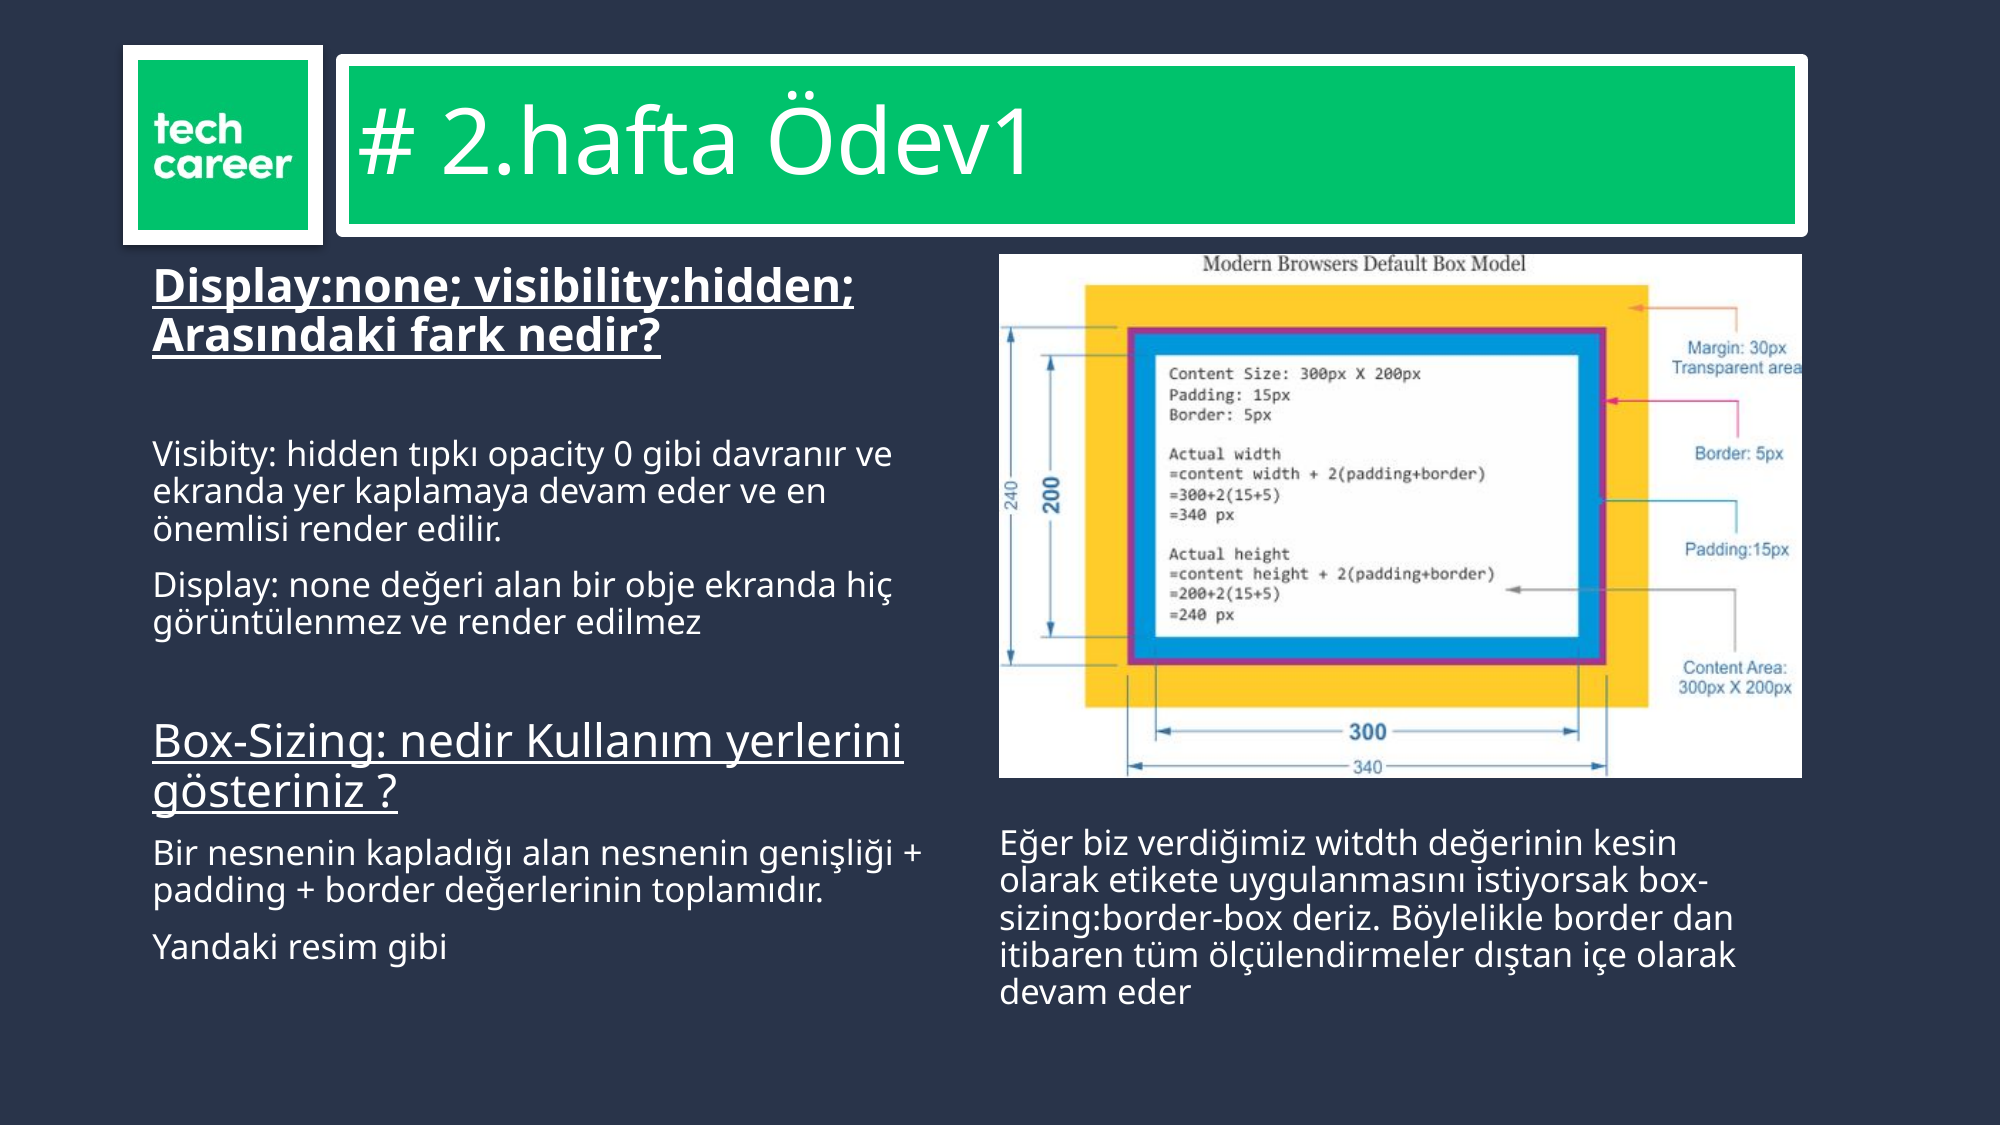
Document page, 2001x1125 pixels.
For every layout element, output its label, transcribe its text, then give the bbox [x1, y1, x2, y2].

picture [999, 254, 1802, 778]
title # 2.hafta Ödev1 [342, 59, 1802, 231]
picture [137, 59, 309, 231]
list Display:none; visibility:hidden; Arasındaki fark nedir? Visibity: hidden tıpkı opacity 0 gibi davranır ve ekranda yer kaplamaya devam eder ve en önemlisi render edilir. Display: none değeri alan bir obje ekranda hiç görüntülenmez ve render edilmez Box-Sizing: nedir Kullanım yerlerini gösteriniz ? Bir nesnenin kapladığı alan nesnenin genişliği + padding + border değerlerinin toplamıdır. Yandaki resim gibi Eğer biz verdiğimiz witdth değerinin kesin olarak etikete uygulanmasını istiyorsak box-sizing:border-box deriz. Böylelikle border dan itibaren tüm ölçülendirmeler dıştan içe olarak devam eder [137, 254, 1802, 1032]
